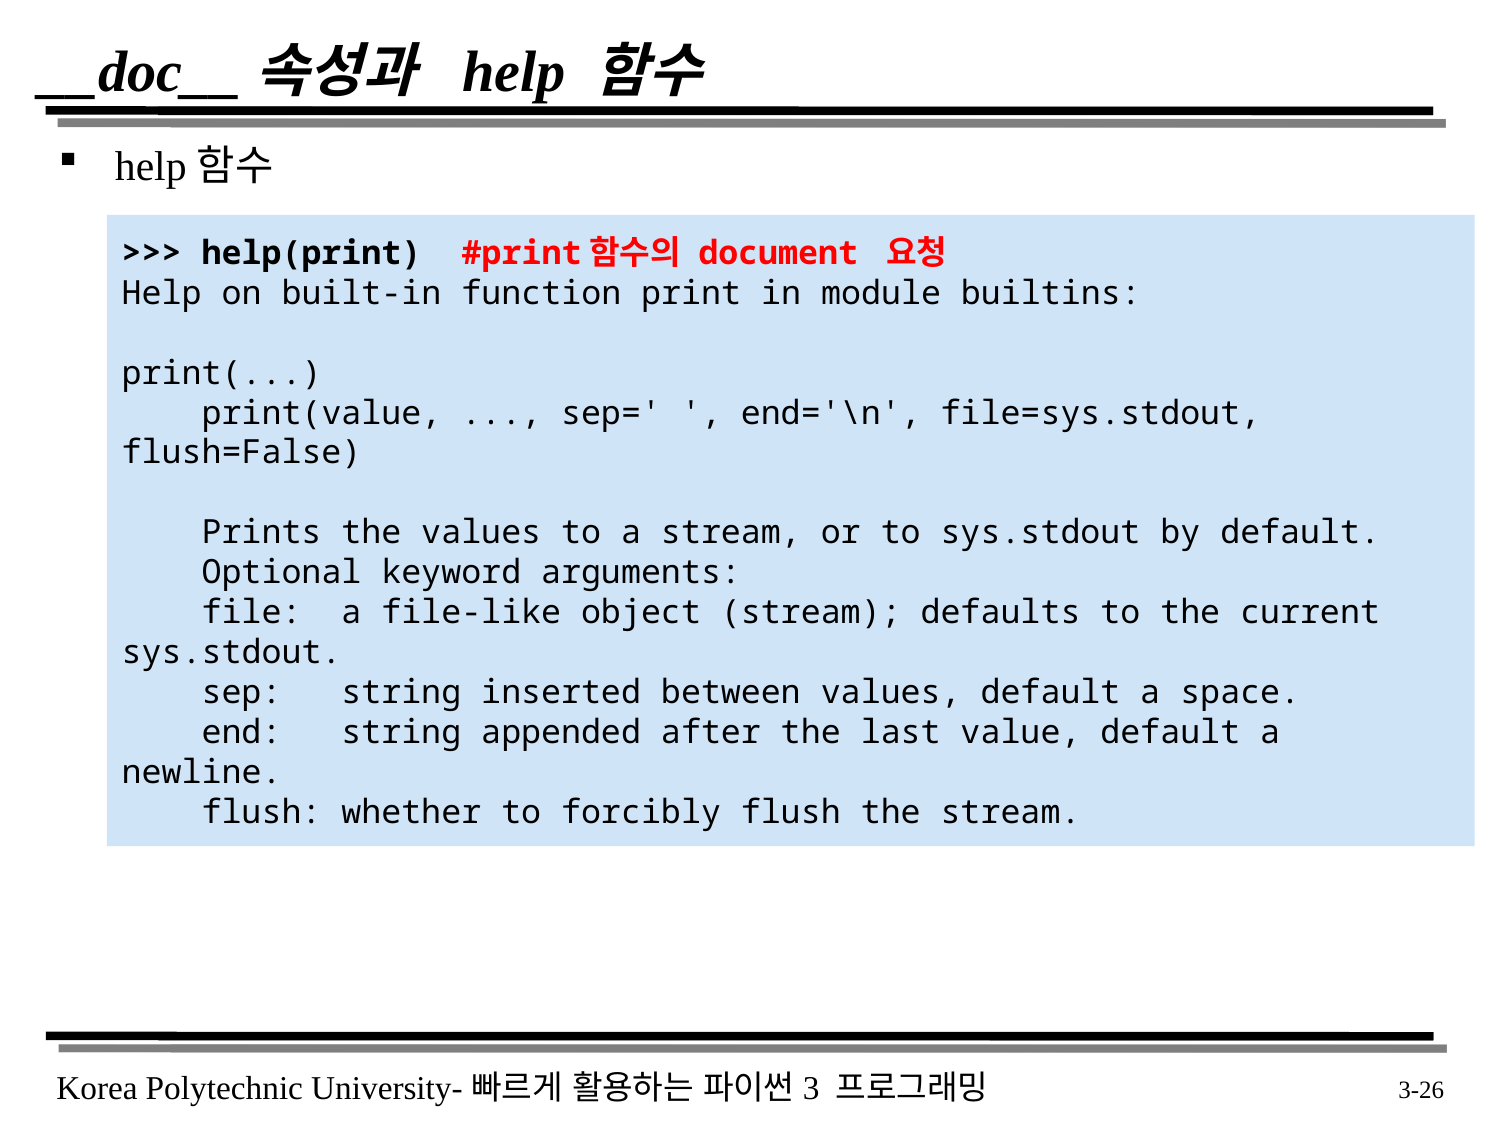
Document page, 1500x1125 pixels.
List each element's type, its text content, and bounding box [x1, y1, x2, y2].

slide_number 3-26 [1333, 1066, 1460, 1115]
title __doc__속성과 help 함수 [25, 25, 1301, 101]
text_box help함수 [43, 131, 1450, 977]
text_box >>> help(print) #print함수의 document 요청 Help on built-in function print in module builtins: print(...) print(value, ..., sep=' ', end='\n', file=sys.stdout, flush=False) Prints the values to a stream, or to sys.stdout by default. Optional keyword arguments: file: a file-like object (stream); defaults to the current sys.stdout. sep: string inserted between values, default a space. end: string appended after the last value, default a newline. flush: whether to forcibly flush the stream. [105, 213, 1477, 848]
